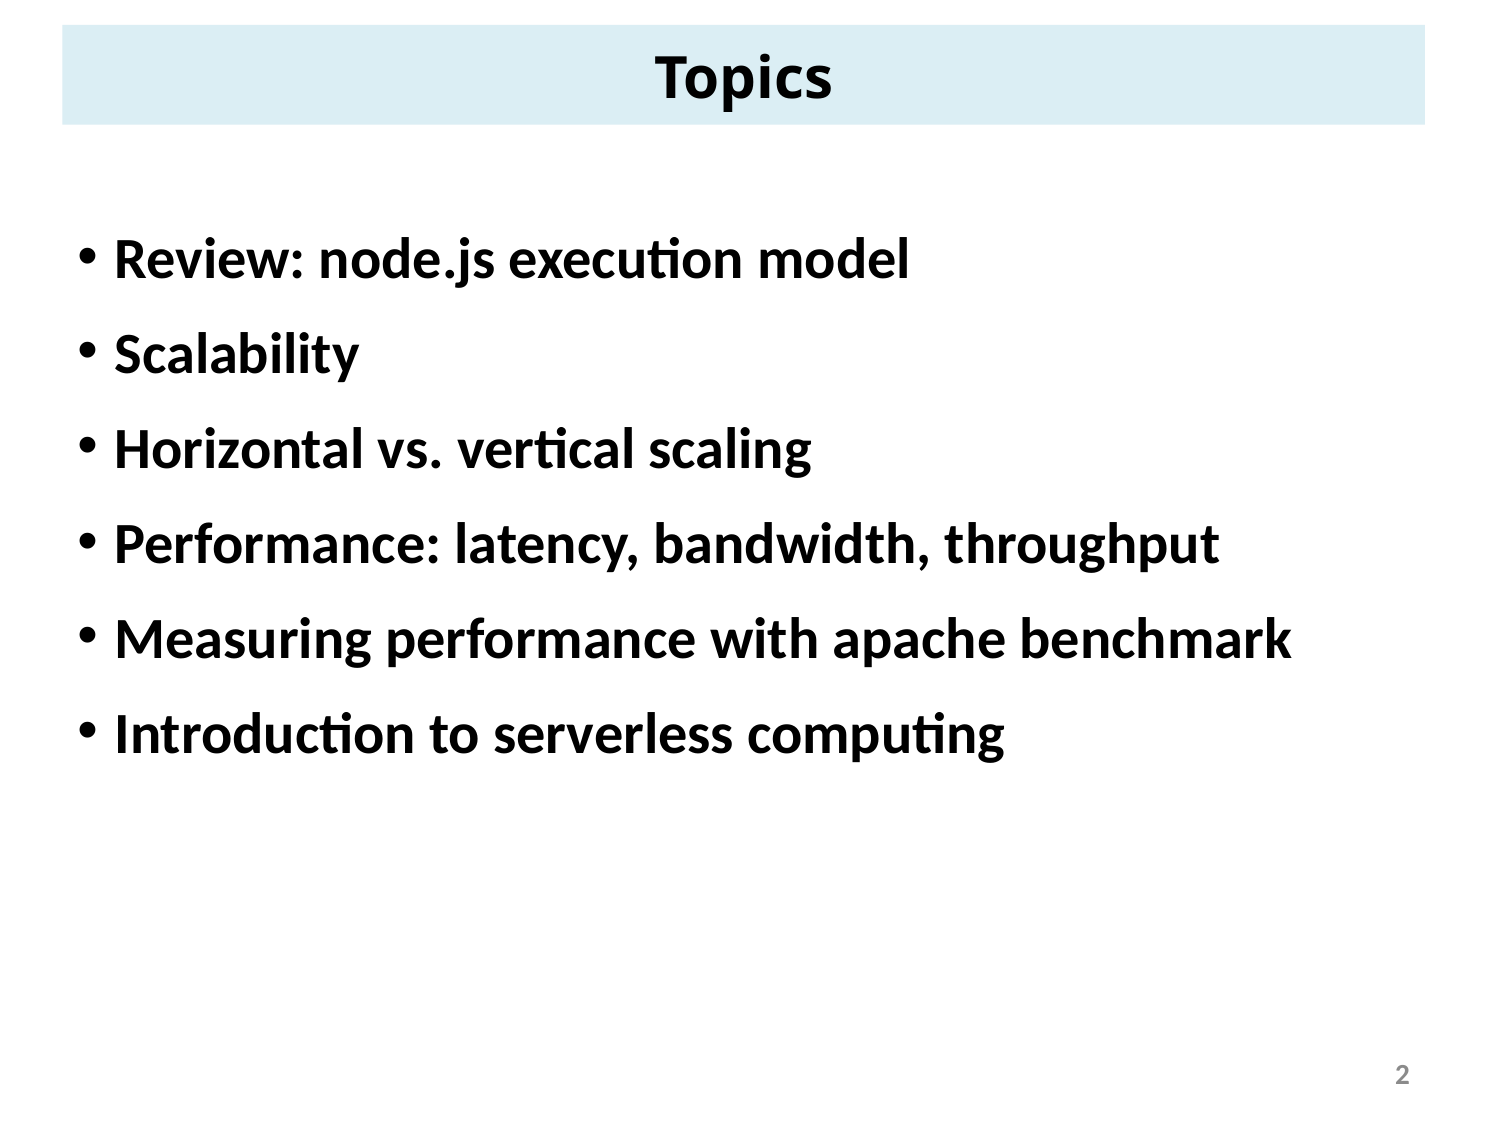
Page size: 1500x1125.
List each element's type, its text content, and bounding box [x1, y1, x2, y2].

text_box Topics [62, 24, 1425, 125]
slide_number 2 [1312, 1042, 1425, 1103]
list Review: node.js execution model Scalability Horizontal vs. vertical scaling Performance: latency, bandwidth, throughput Measuring performance with apache benchmark Introduction to serverless computing [62, 212, 1375, 1043]
